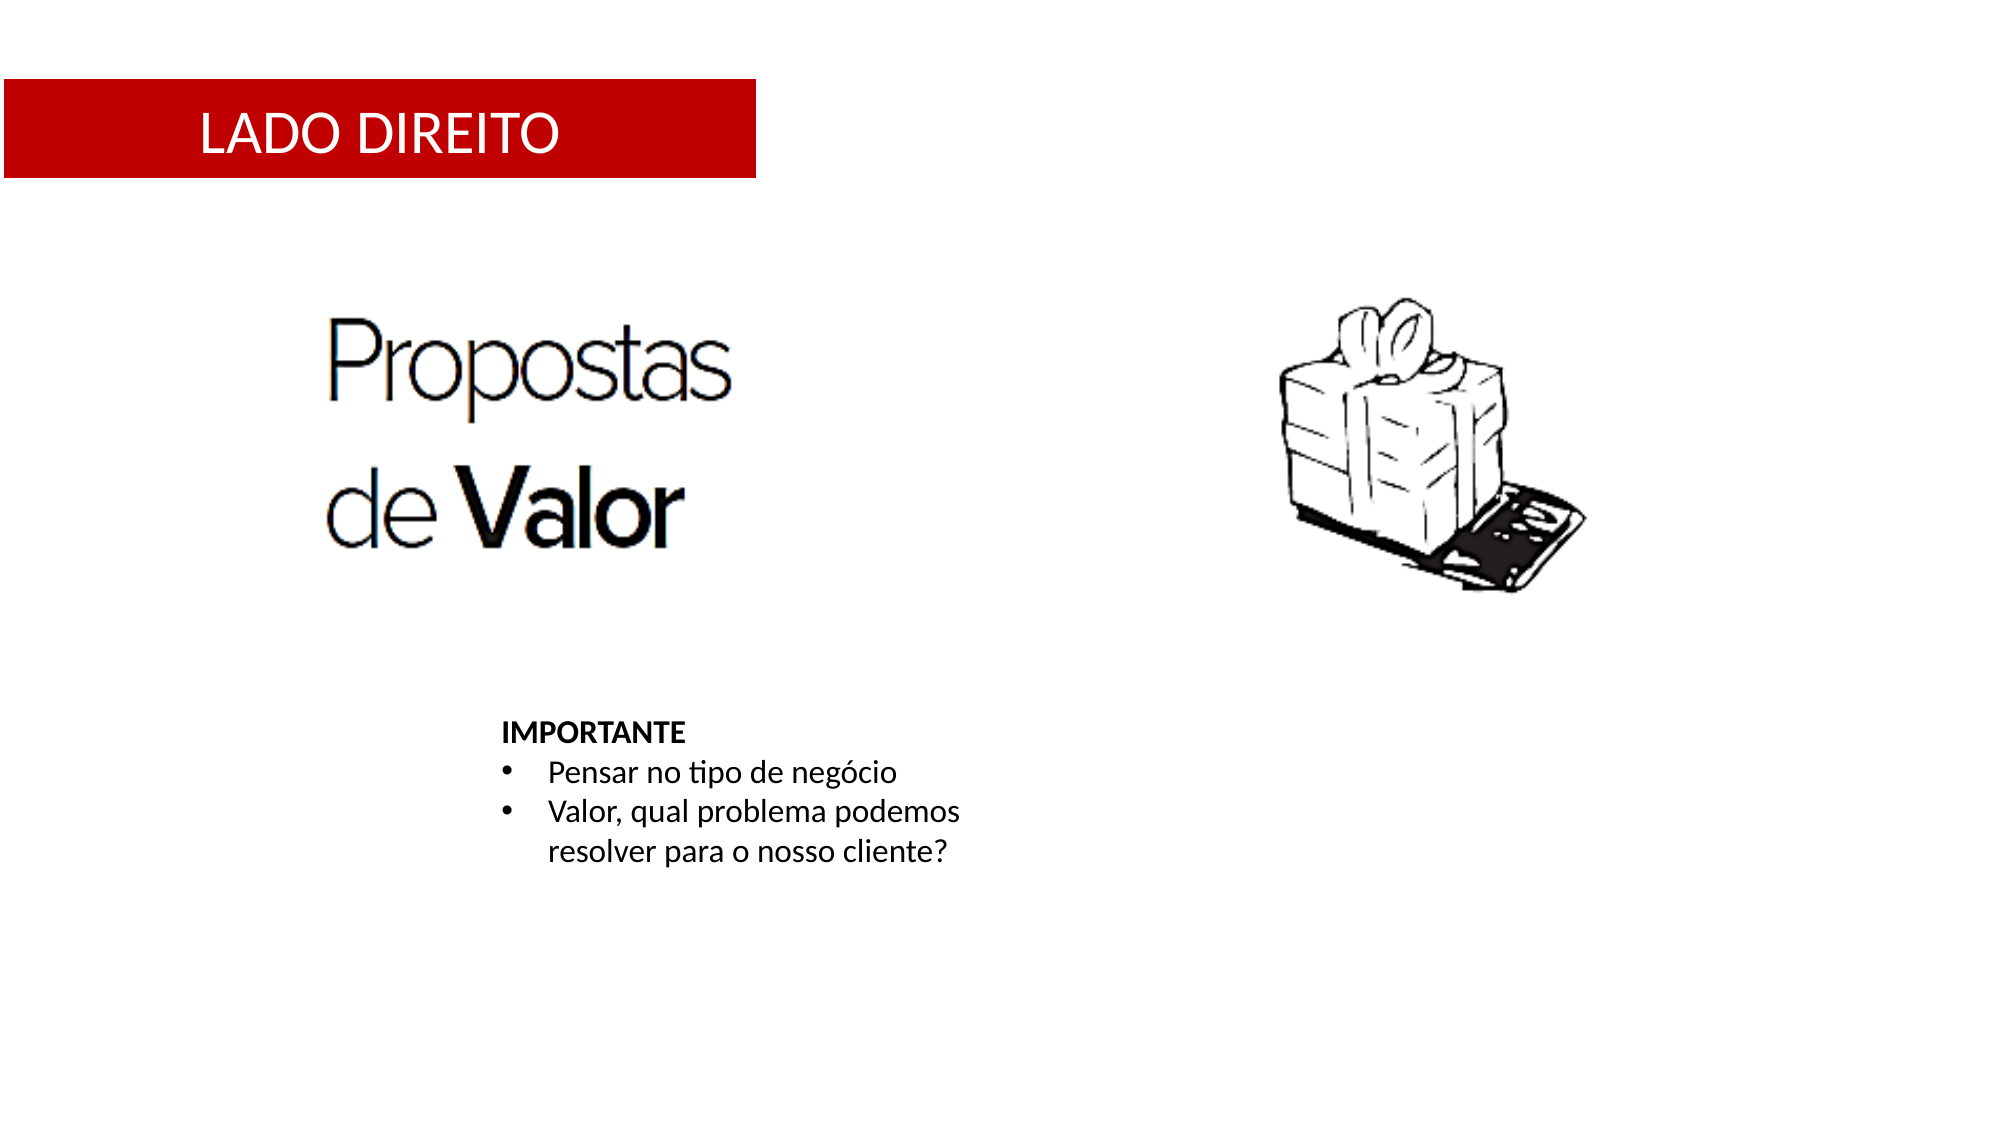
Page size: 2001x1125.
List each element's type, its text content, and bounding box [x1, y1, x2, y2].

text_box IMPORTANTE Pensar no tipo de negócio Valor, qual problema podemos resolver para o nosso cliente? [486, 702, 1025, 877]
picture [271, 214, 1646, 646]
text_box LADO DIREITO [4, 79, 756, 178]
